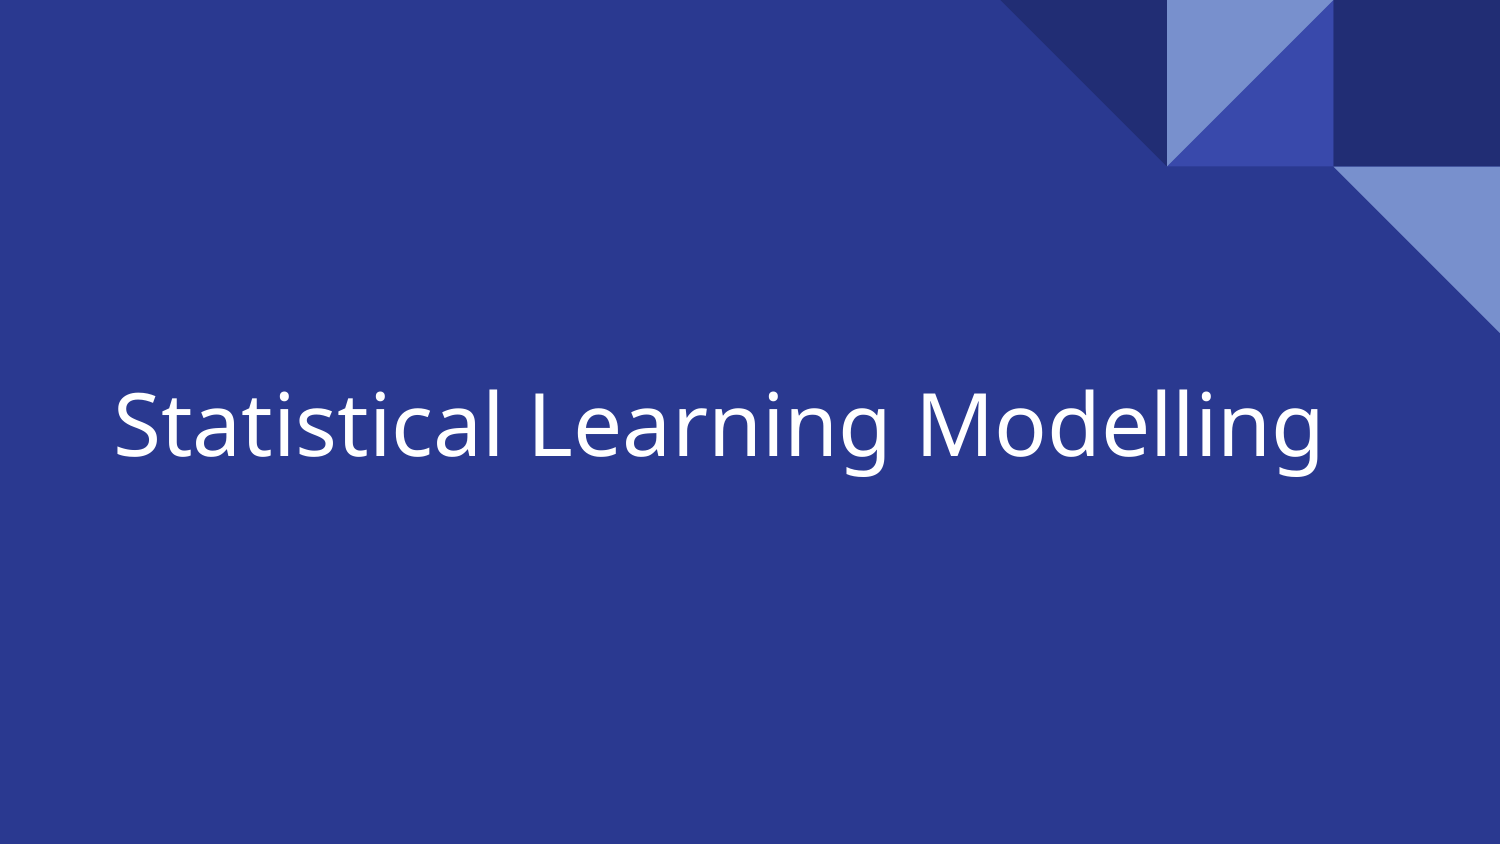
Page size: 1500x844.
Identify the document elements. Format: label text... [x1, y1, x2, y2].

title Statistical Learning Modelling [98, 353, 1447, 491]
